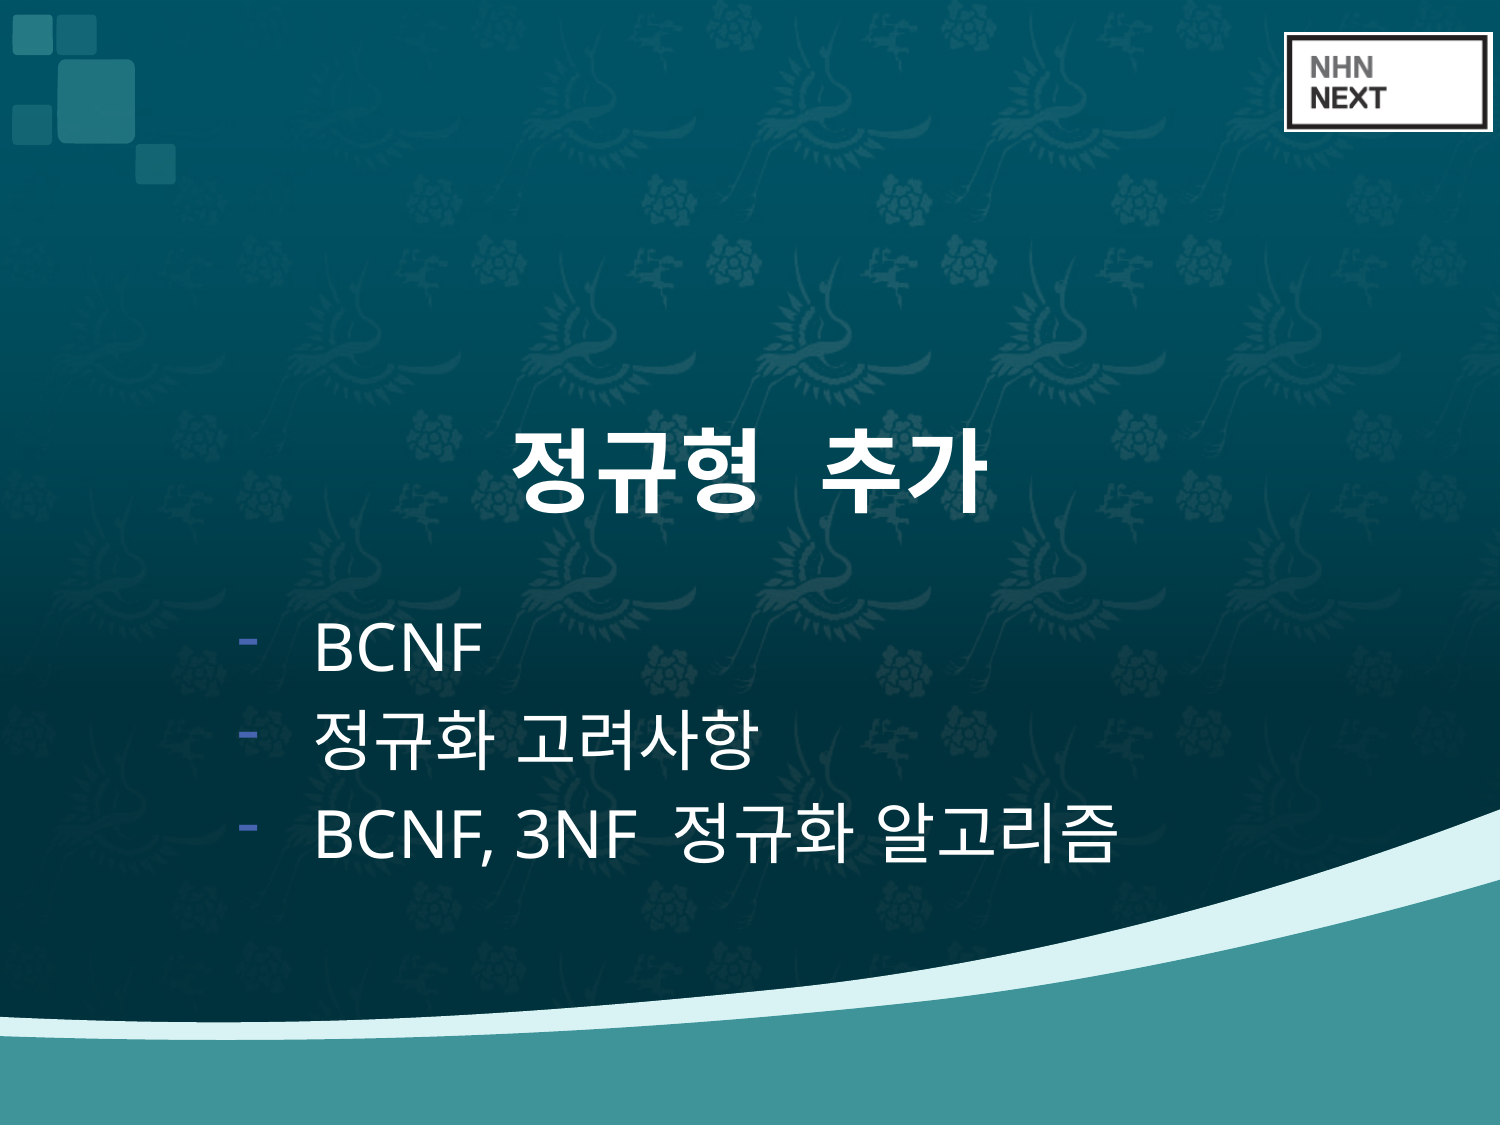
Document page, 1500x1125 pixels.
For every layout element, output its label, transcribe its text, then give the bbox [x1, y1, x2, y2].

picture [1284, 32, 1493, 132]
title 정규형 추가 [75, 375, 1425, 563]
subtitle BCNF 정규화 고려사항 BCNF, 3NF 정규화 알고리즘 [222, 597, 1273, 886]
